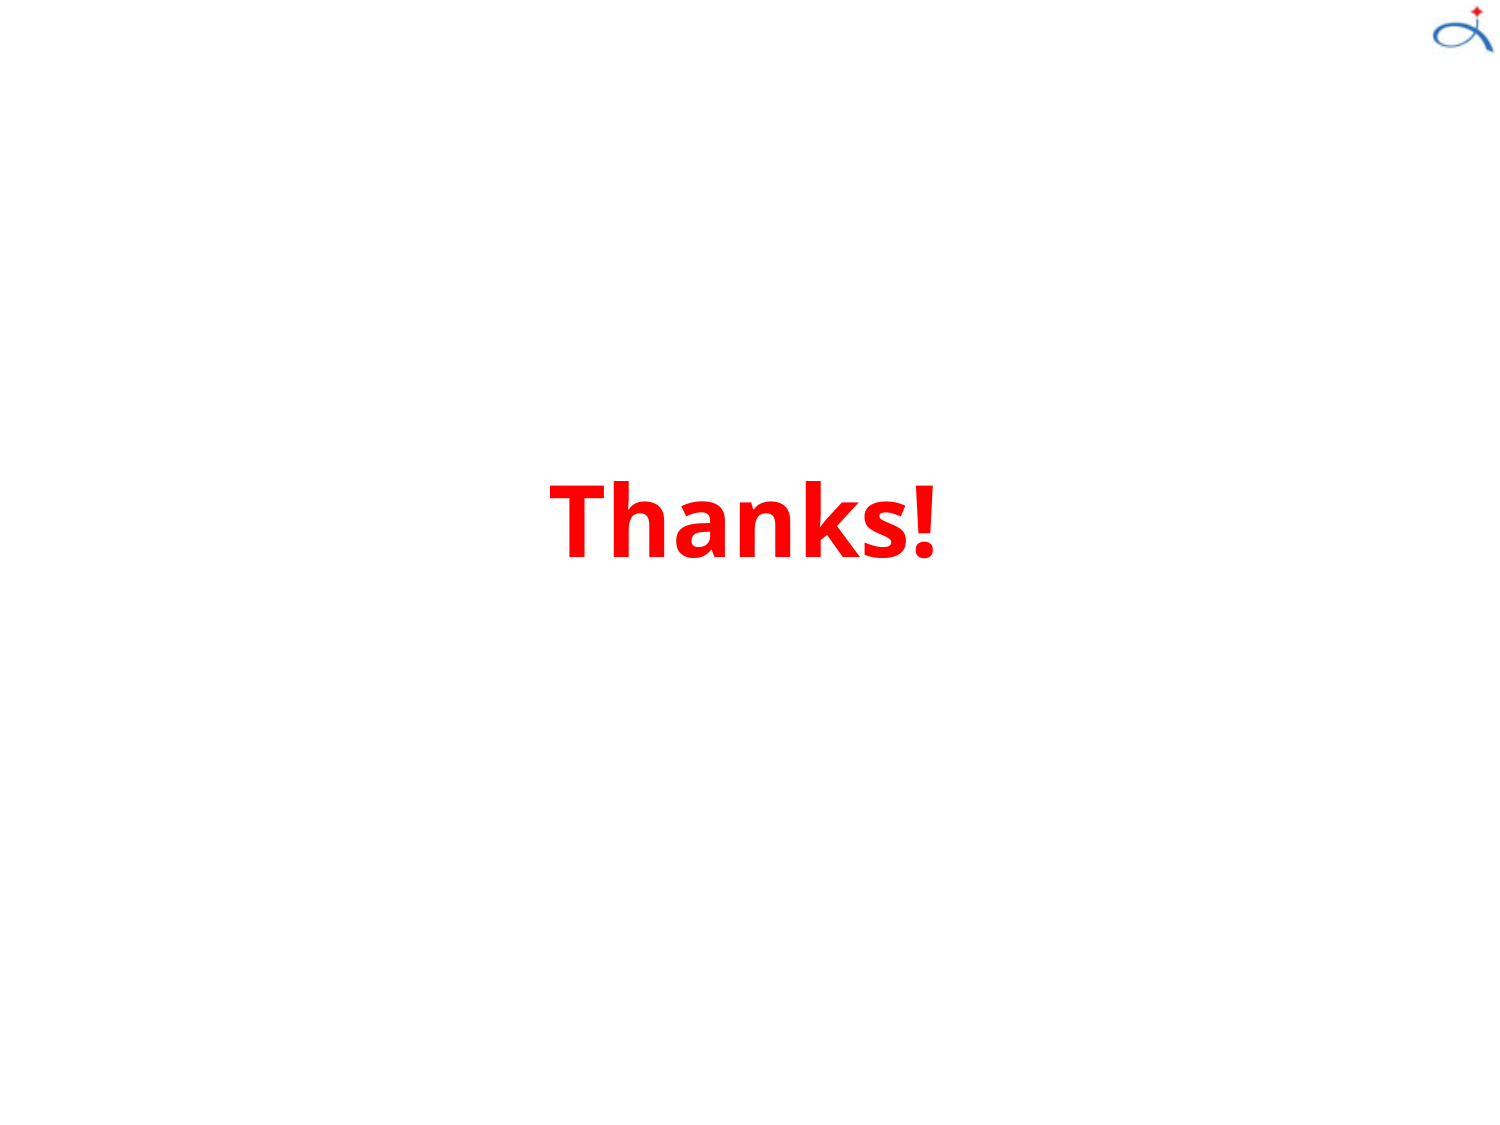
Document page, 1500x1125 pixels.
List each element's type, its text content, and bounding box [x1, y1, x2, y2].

text_box Thanks! [46, 164, 1442, 1055]
picture [1432, 5, 1495, 55]
